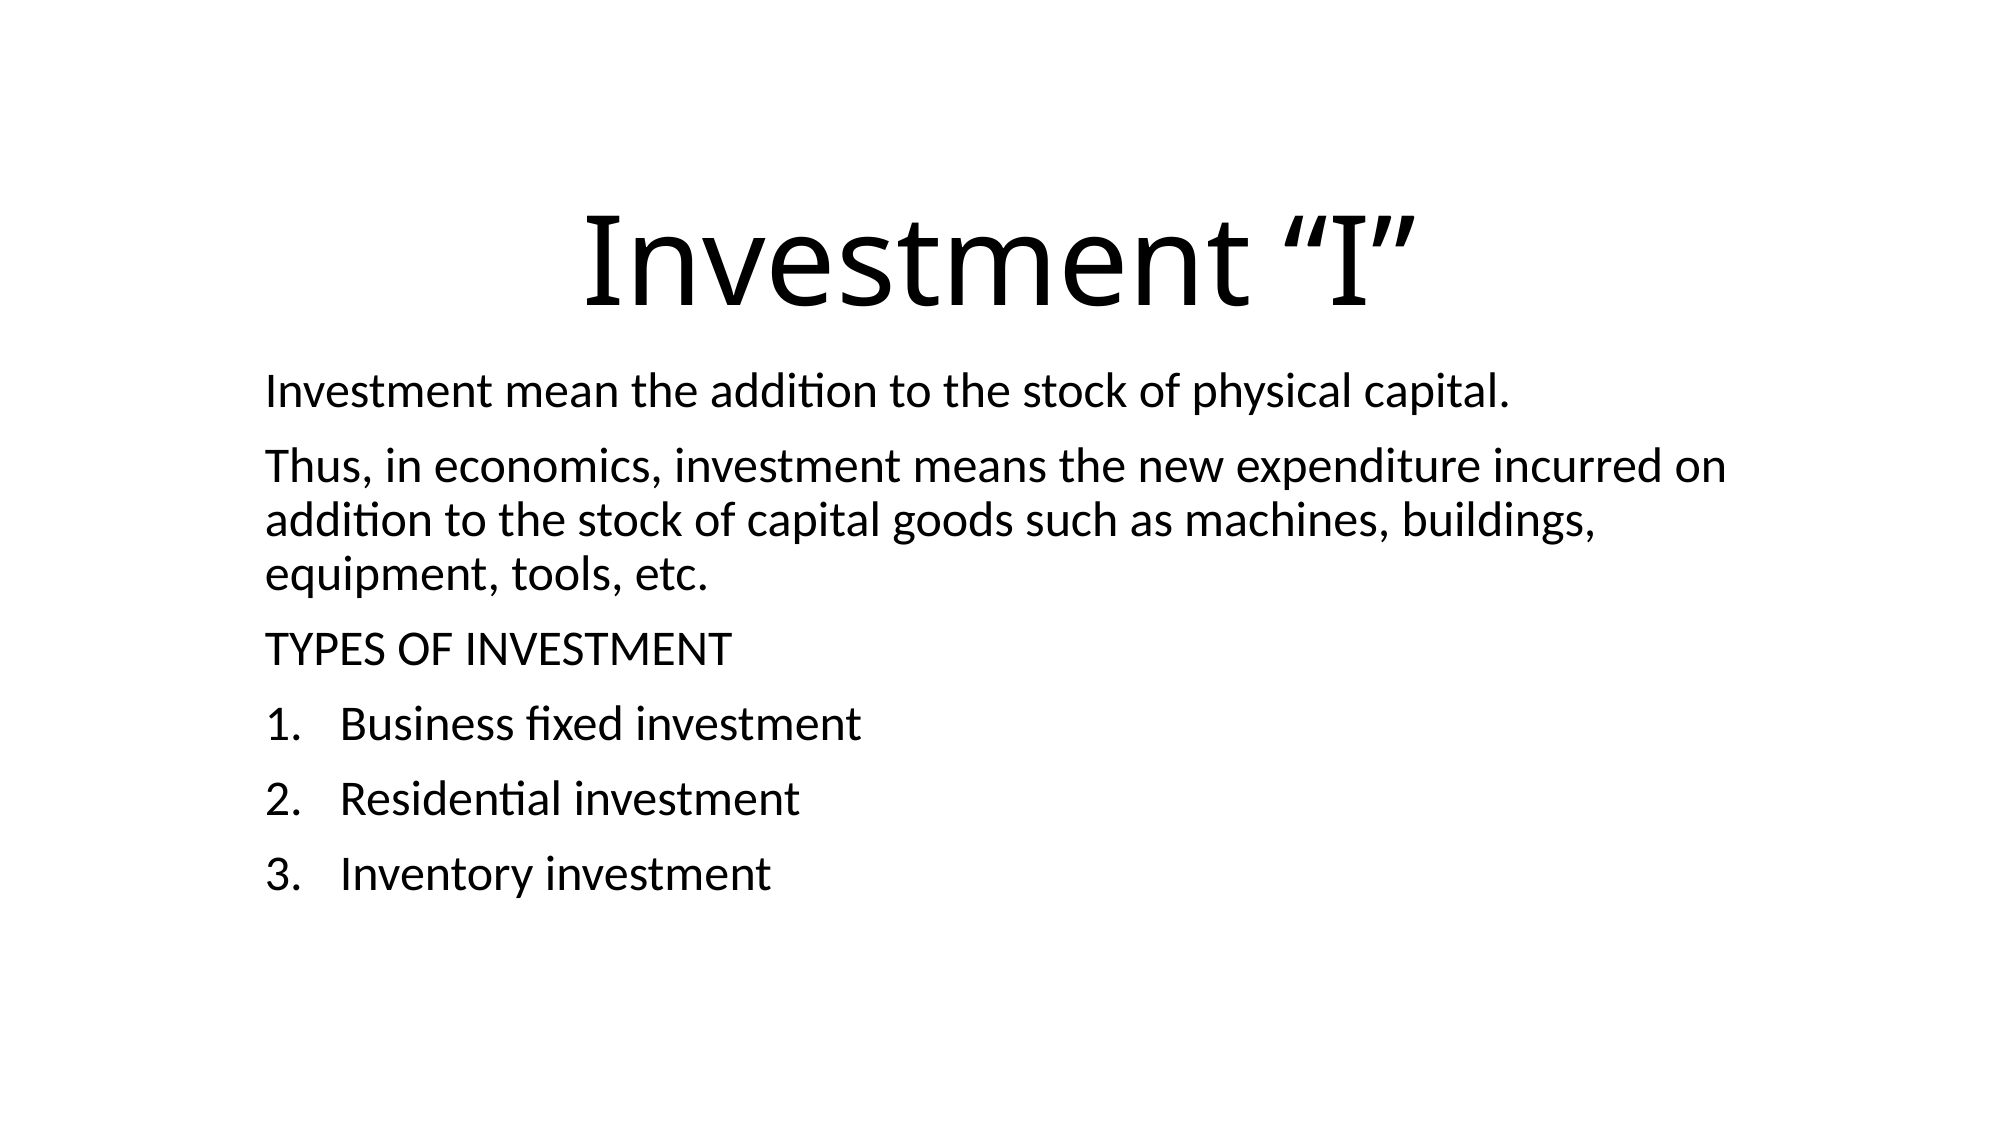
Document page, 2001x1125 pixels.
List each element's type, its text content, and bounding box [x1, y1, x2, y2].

title Investment “I” [249, 184, 1750, 340]
subtitle Investment mean the addition to the stock of physical capital. Thus, in economics, investment means the new expenditure incurred on addition to the stock of capital goods such as machines, buildings, equipment, tools, etc. TYPES OF INVESTMENT Business fixed investment Residential investment Inventory investment [249, 357, 1750, 955]
